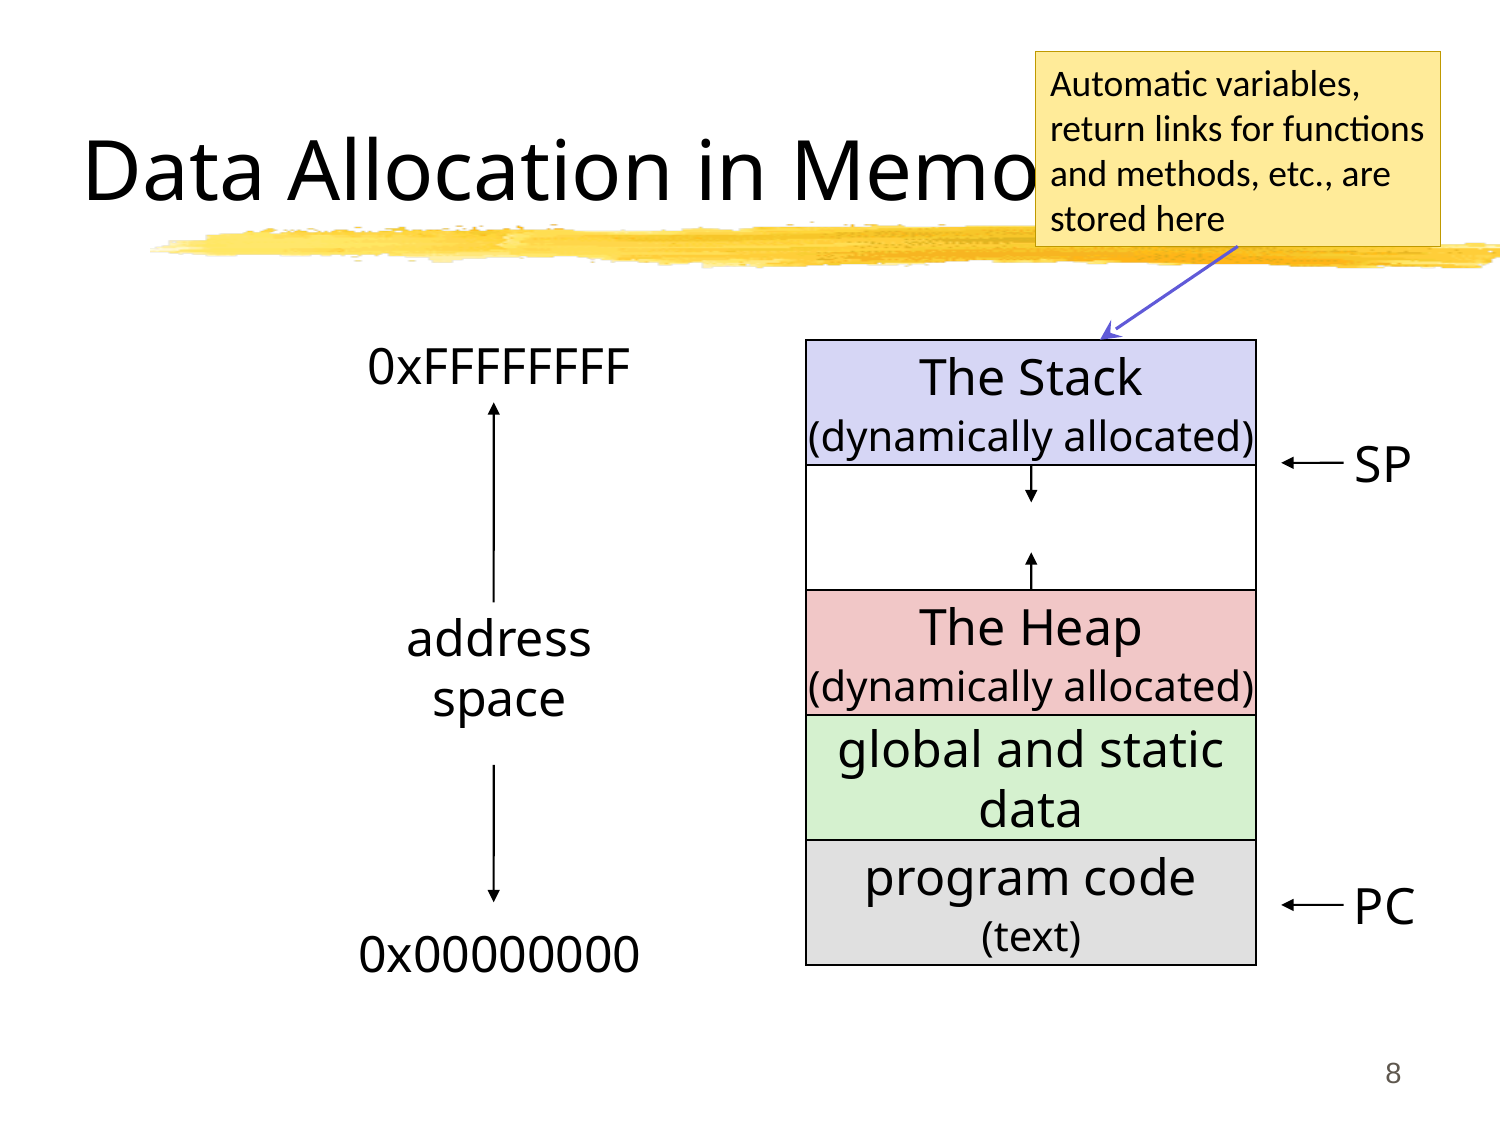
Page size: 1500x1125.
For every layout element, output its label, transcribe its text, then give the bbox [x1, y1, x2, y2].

picture [150, 225, 1232, 279]
picture [1239, 215, 1500, 279]
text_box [1099, 248, 1239, 340]
text_box Automatic variables, return links for functions and methods, etc., are stored here [1035, 51, 1441, 247]
slide_number 8 [1103, 1021, 1417, 1098]
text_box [357, 327, 1427, 991]
title Data Allocation in Memory [66, 37, 1342, 225]
